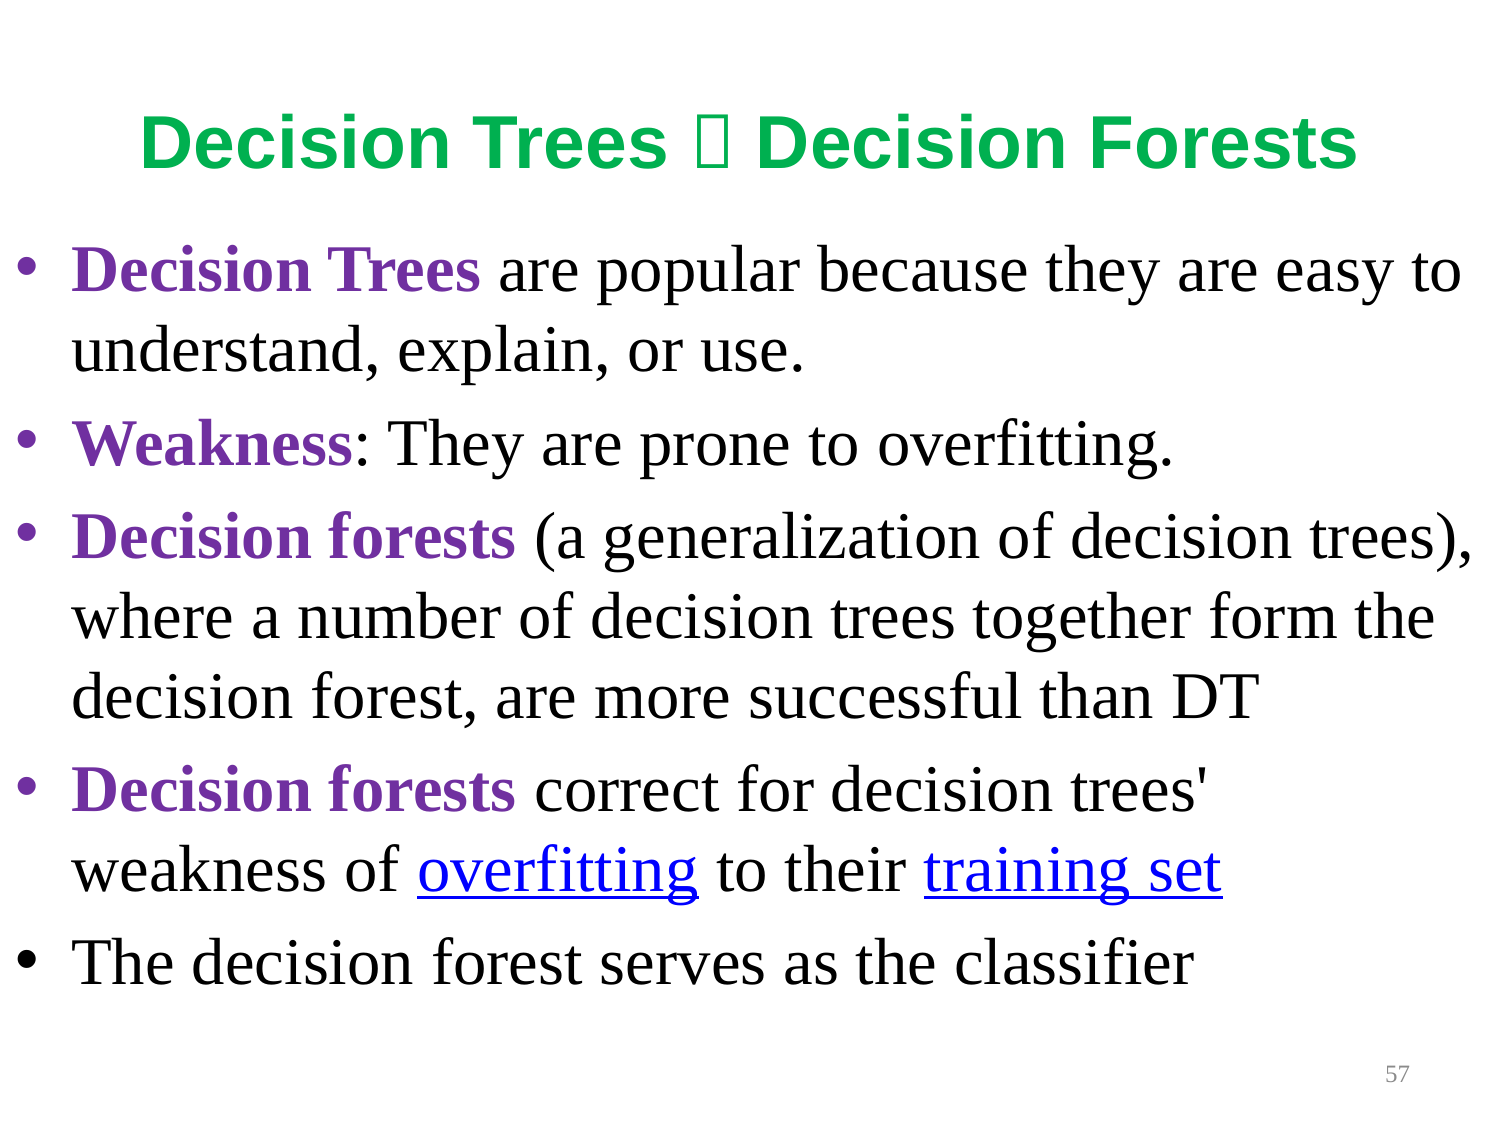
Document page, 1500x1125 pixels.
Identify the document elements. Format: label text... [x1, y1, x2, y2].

list Decision Trees are popular because they are easy to understand, explain, or use. Weakness: They are prone to overfitting. Decision forests (a generalization of decision trees), where a number of decision trees together form the decision forest, are more successful than DT Decision forests correct for decision trees' weakness of overfitting to their training set The decision forest serves as the classifier [0, 217, 1494, 1043]
title Decision Trees  Decision Forests [75, 45, 1425, 217]
slide_number 57 [1074, 1042, 1425, 1103]
